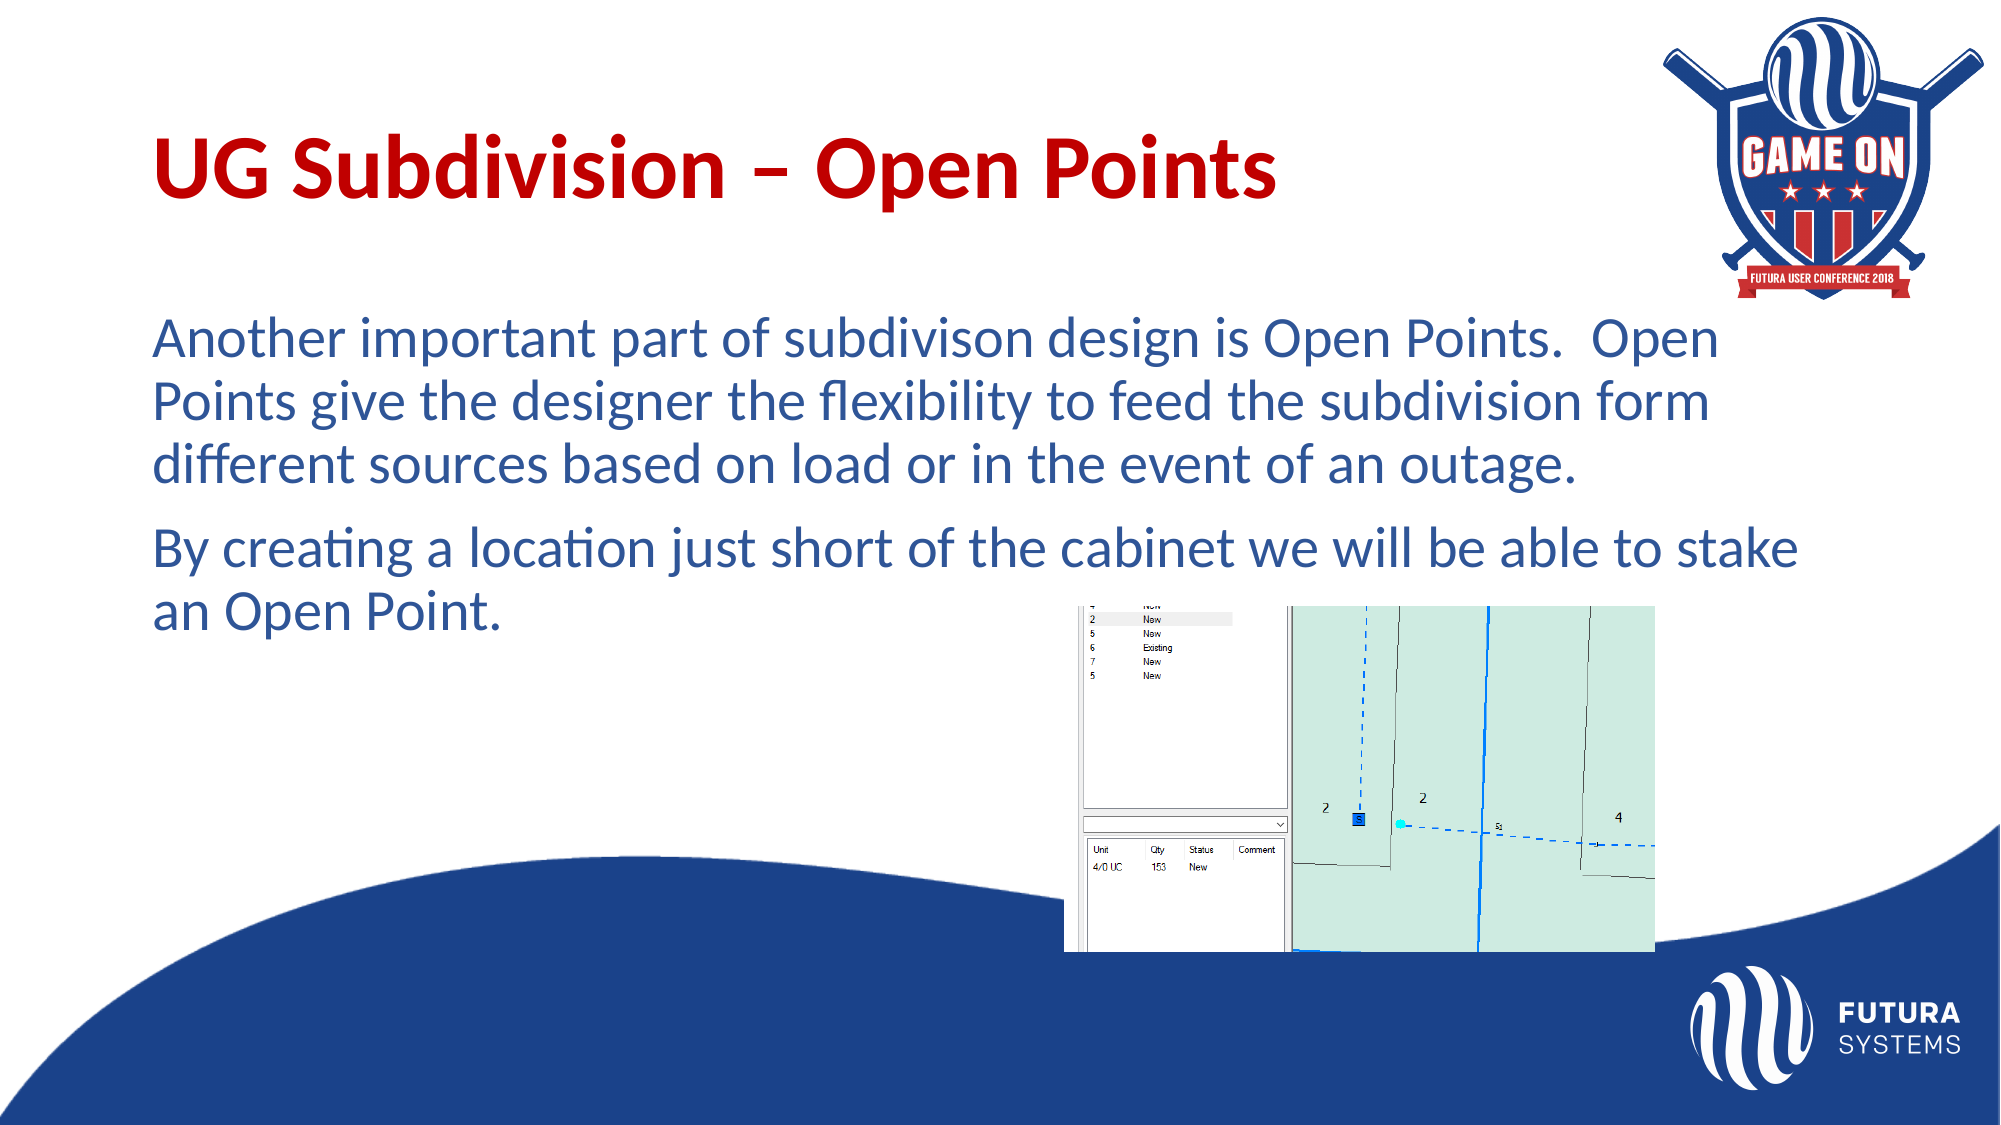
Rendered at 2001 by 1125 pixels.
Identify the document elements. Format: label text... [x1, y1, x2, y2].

picture [0, 606, 2000, 1125]
title UG Subdivision – Open Points [137, 59, 1663, 278]
list Another important part of subdivison design is Open Points. Open Points give the designer the flexibility to feed the subdivision form different sources based on load or in the event of an outage. By creating a location just short of the cabinet we will be able to stake an Open Point. [137, 299, 1863, 824]
picture [1663, 17, 1984, 300]
